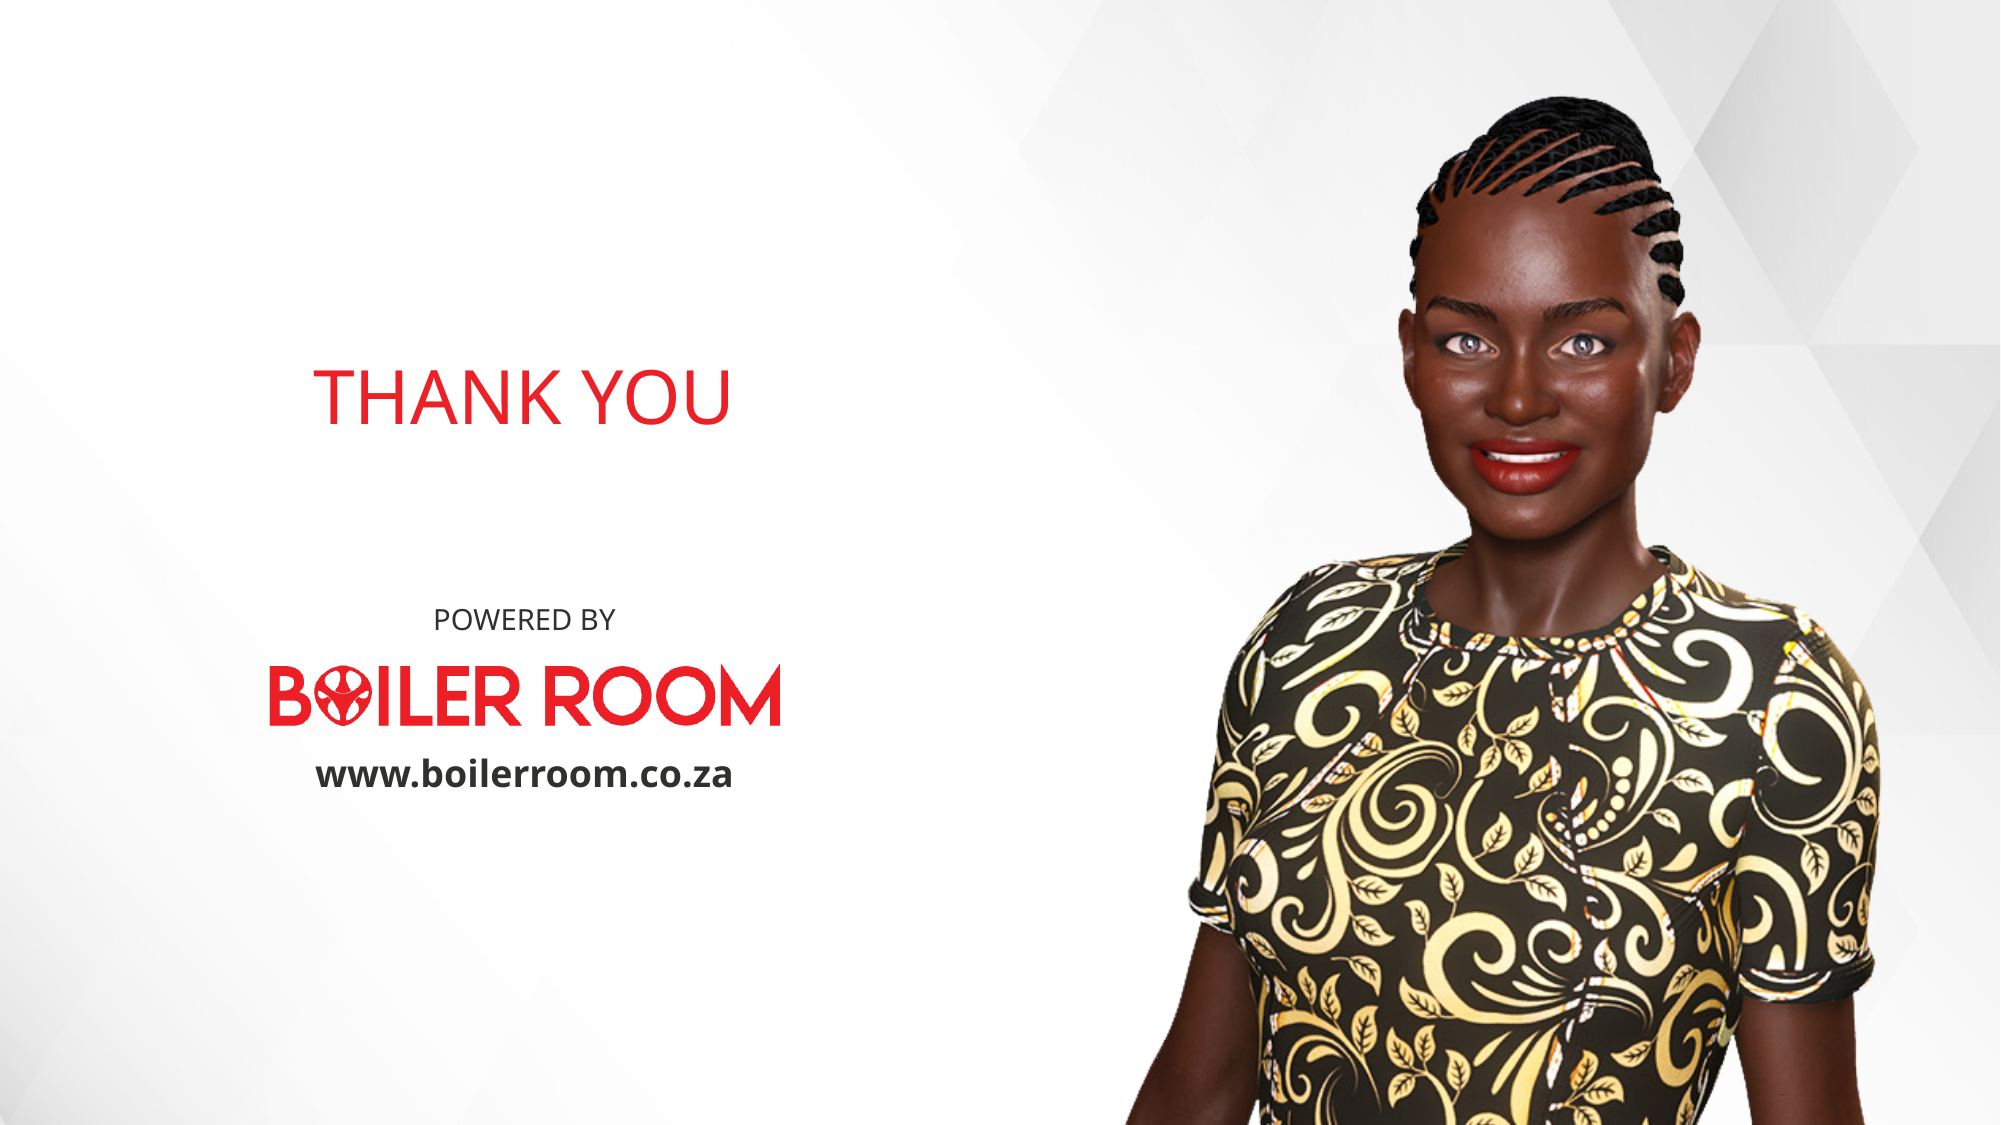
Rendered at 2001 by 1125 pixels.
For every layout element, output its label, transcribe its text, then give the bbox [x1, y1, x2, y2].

text_box www.boilerroom.co.za [107, 742, 916, 826]
picture [0, 0, 2001, 1125]
text_box POWERED BY [418, 593, 631, 644]
text_box THANK YOU [298, 341, 751, 447]
